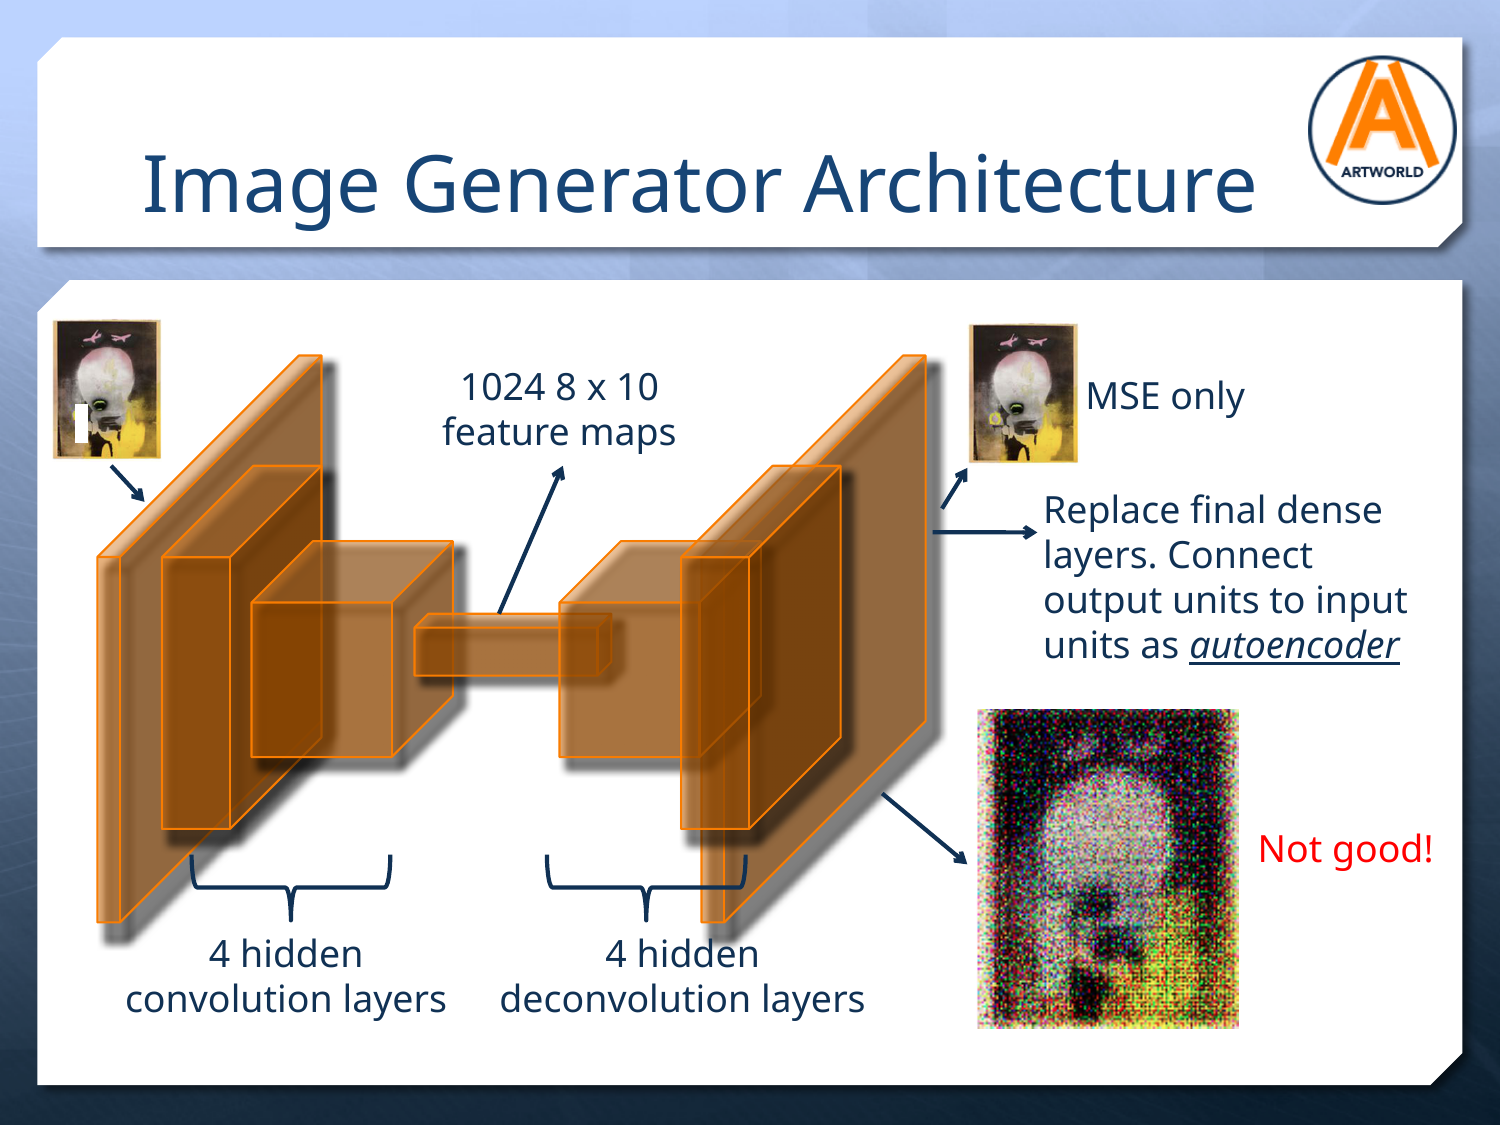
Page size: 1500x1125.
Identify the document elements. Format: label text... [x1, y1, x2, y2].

text_box Not good! [1257, 817, 1499, 877]
text_box [700, 354, 927, 922]
text_box [680, 464, 842, 830]
text_box [96, 354, 323, 924]
text_box 4 hidden deconvolution layers [483, 922, 883, 1028]
picture [975, 709, 1240, 1029]
text_box Replace final dense layers. Connect output units to input units as autoencoder [1028, 479, 1457, 674]
text_box [558, 588, 680, 759]
text_box [160, 464, 323, 830]
picture [1305, 38, 1459, 208]
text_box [109, 466, 147, 502]
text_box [881, 792, 968, 865]
text_box [250, 540, 454, 759]
text_box 1024 8 x 10 feature maps [394, 355, 725, 461]
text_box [933, 475, 976, 502]
text_box [189, 854, 393, 922]
text_box [413, 612, 558, 677]
picture [966, 319, 1080, 467]
text_box 4 hidden convolution layers [100, 922, 472, 1028]
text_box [456, 507, 606, 573]
title Image Generator Architecture [127, 48, 1372, 236]
picture [51, 317, 163, 463]
text_box [544, 854, 748, 922]
text_box MSE only [1096, 364, 1319, 425]
